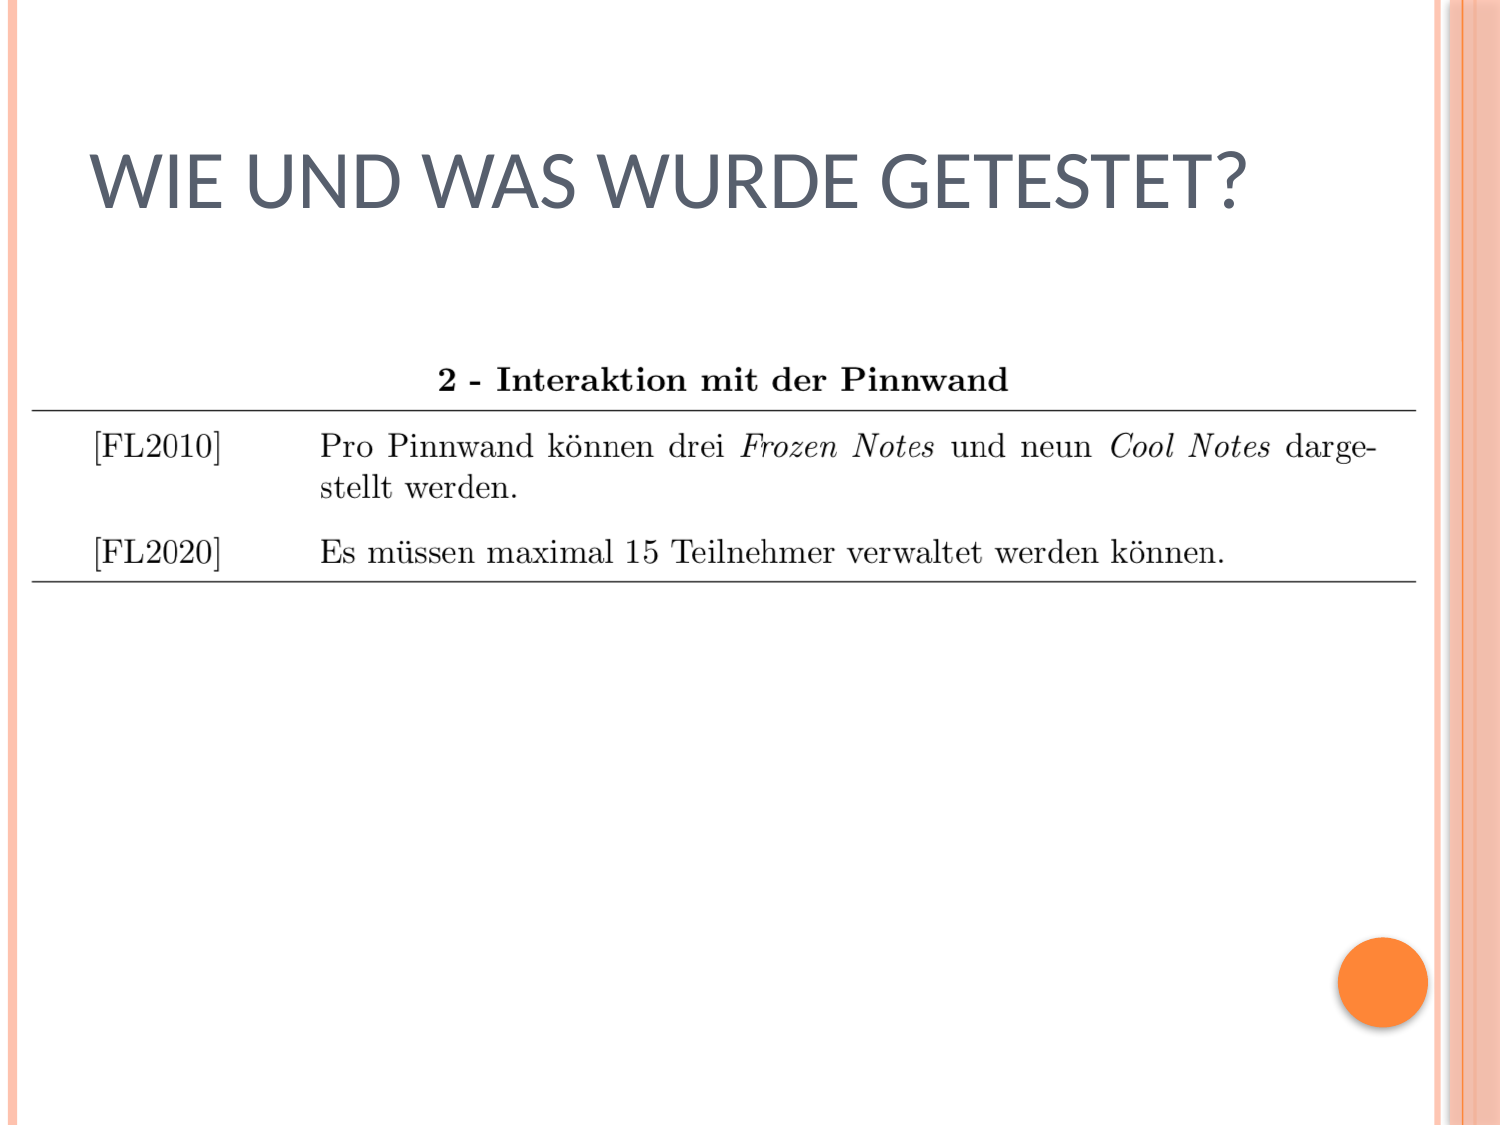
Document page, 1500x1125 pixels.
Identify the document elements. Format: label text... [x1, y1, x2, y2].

picture [28, 349, 1424, 593]
title Wie und was wurde getestet? [75, 45, 1300, 233]
